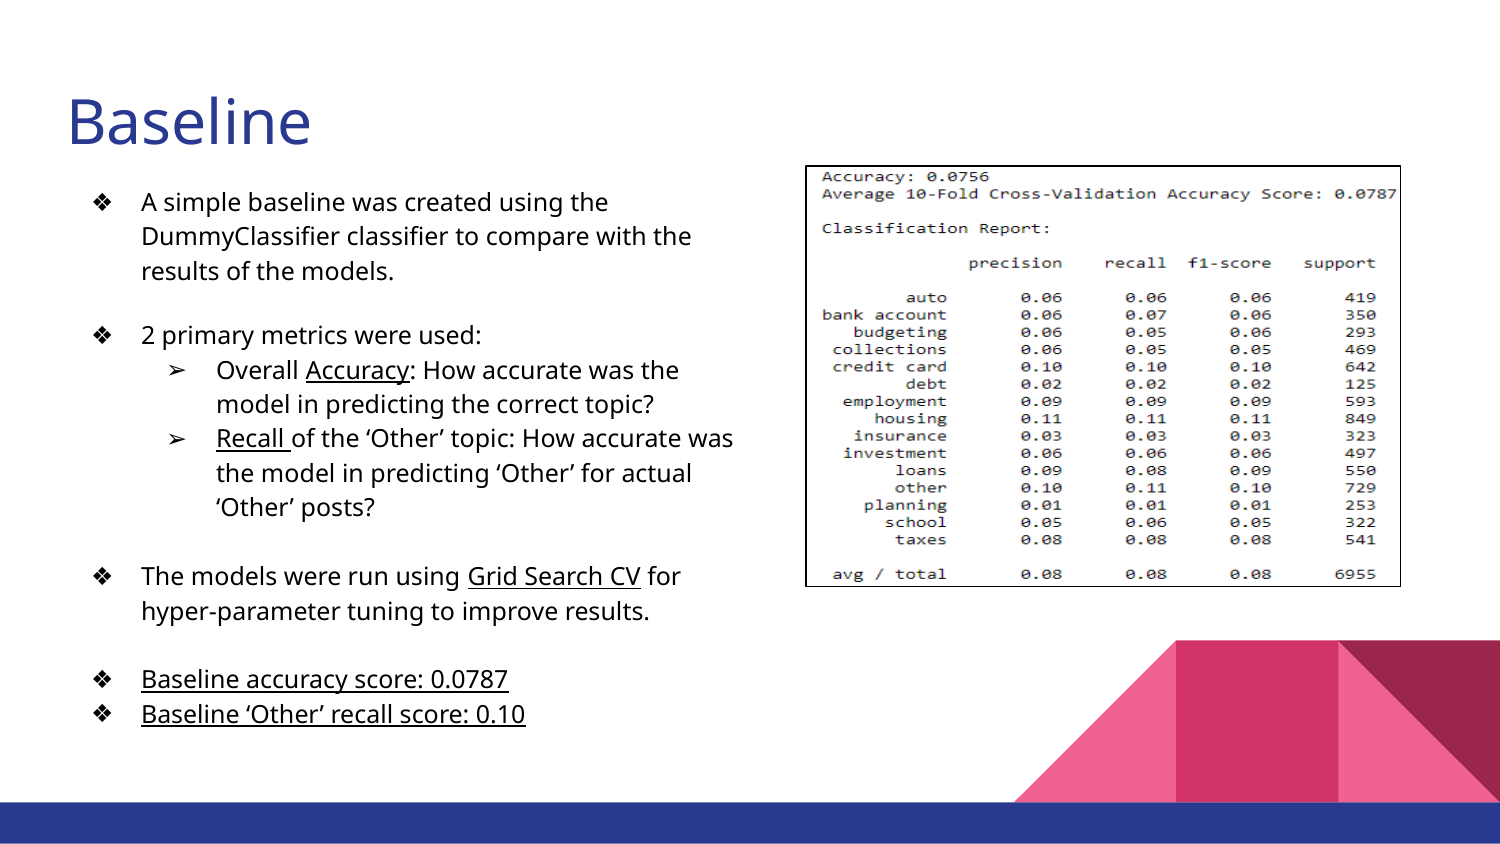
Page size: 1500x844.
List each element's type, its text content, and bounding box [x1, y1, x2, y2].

picture [806, 166, 1400, 586]
list A simple baseline was created using the DummyClassifier classifier to compare with the results of the models. 2 primary metrics were used: Overall Accuracy: How accurate was the model in predicting the correct topic? Recall of the ‘Other’ topic: How accurate was the model in predicting ‘Other’ for actual ‘Other’ posts? The models were run using Grid Search CV for hyper-parameter tuning to improve results. Baseline accuracy score: 0.0787 Baseline ‘Other’ recall score: 0.10 [51, 166, 750, 766]
title Baseline [51, 67, 1449, 167]
